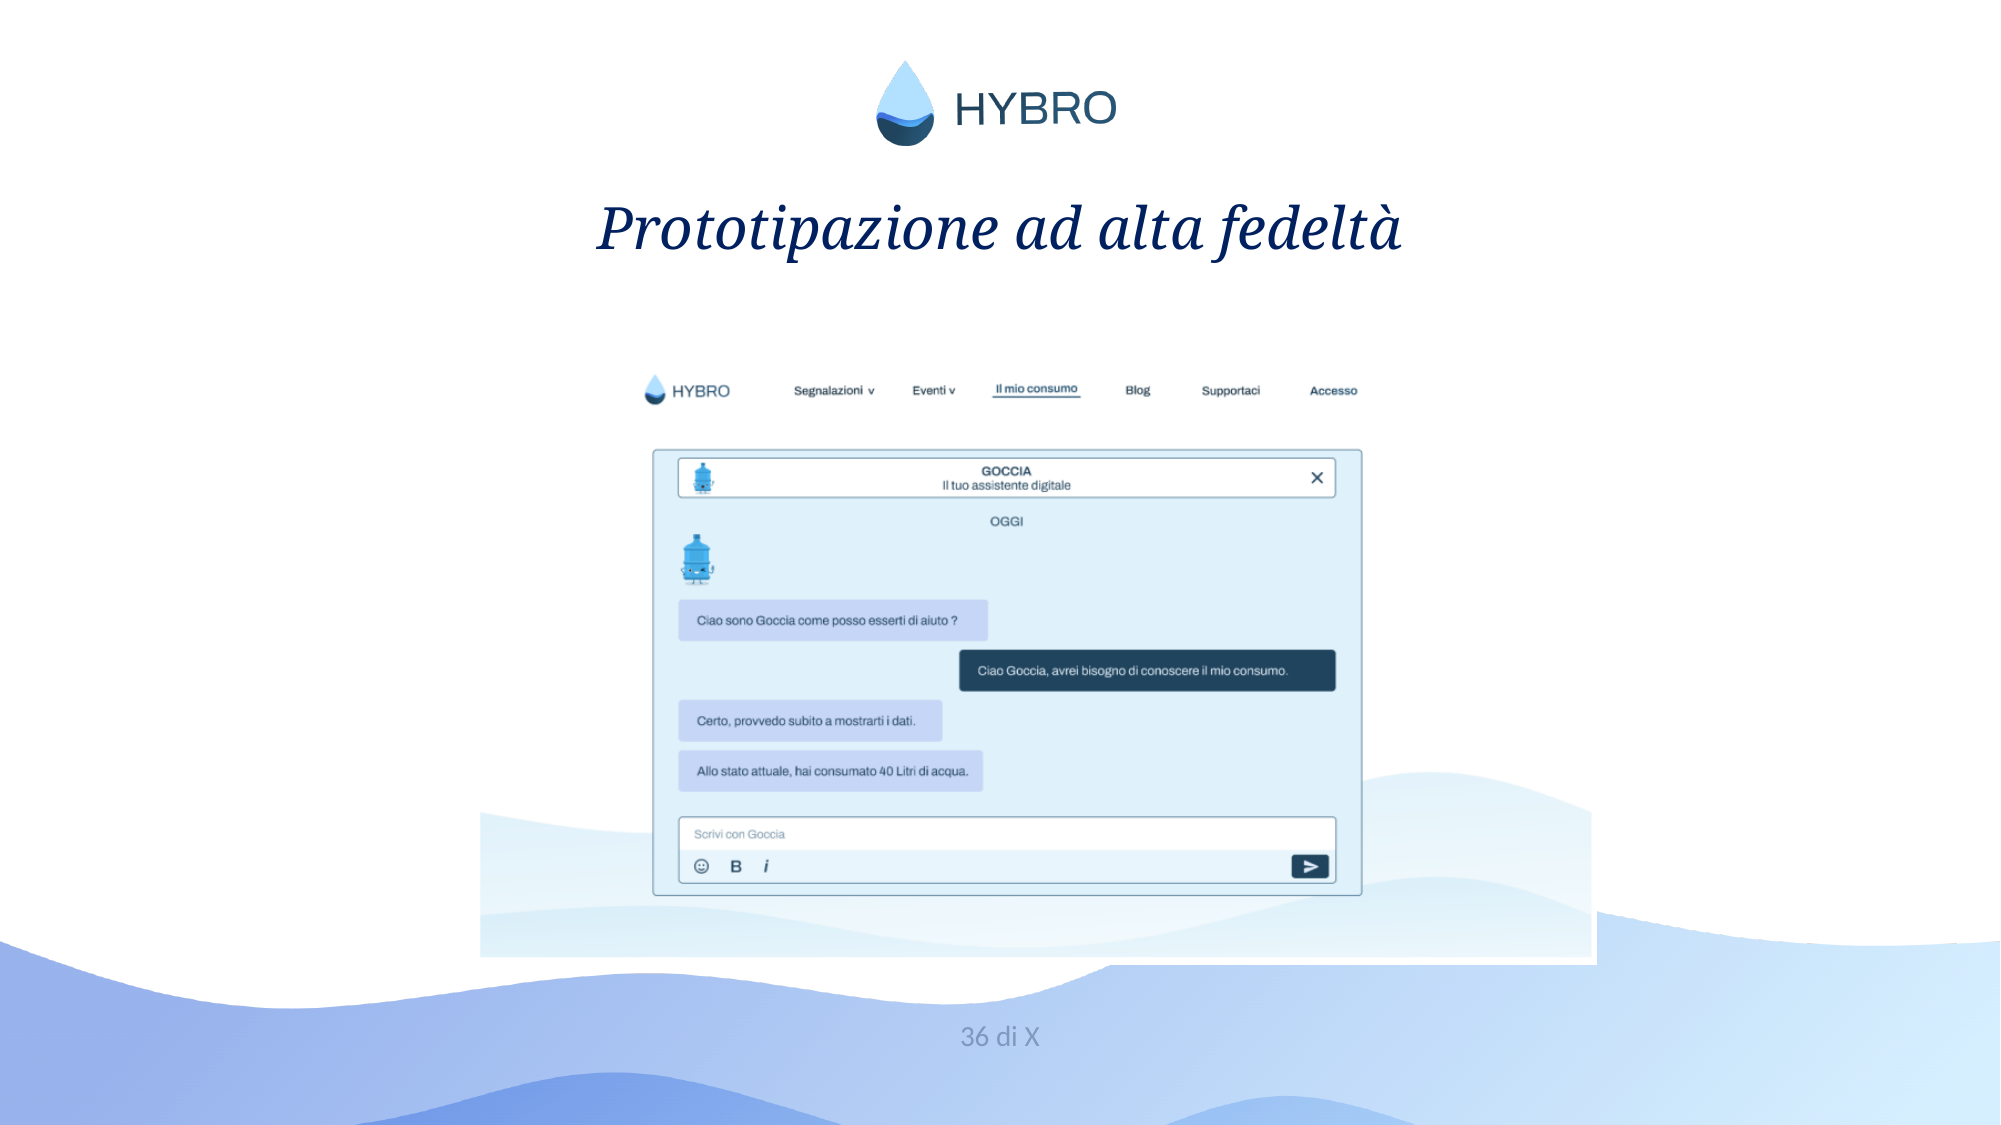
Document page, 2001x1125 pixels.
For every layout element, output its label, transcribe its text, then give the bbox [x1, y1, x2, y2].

text_box Prototipazione ad alta fedeltà [0, 184, 2000, 269]
picture [0, 300, 2000, 1125]
picture [875, 60, 1124, 146]
